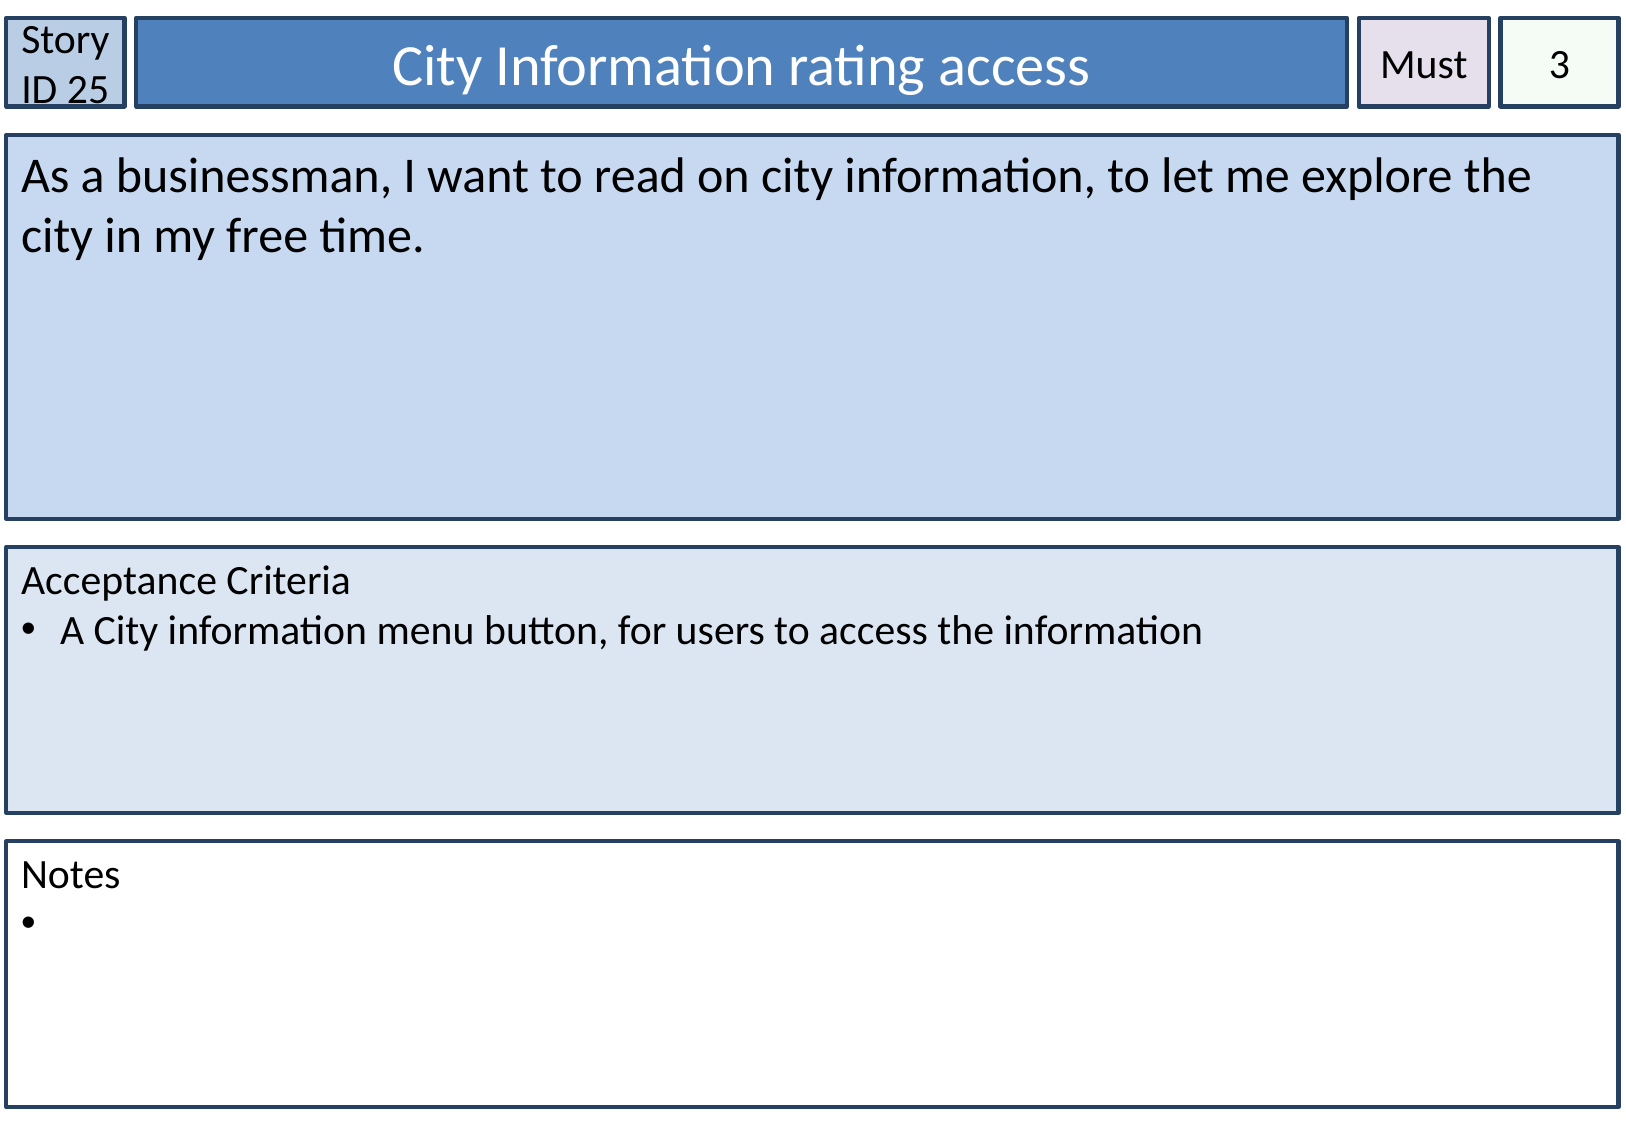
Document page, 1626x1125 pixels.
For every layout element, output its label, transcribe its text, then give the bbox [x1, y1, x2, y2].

text_box Story ID 25 [4, 16, 127, 109]
text_box 3 [1498, 16, 1621, 109]
text_box City Information rating access [134, 16, 1349, 109]
text_box Acceptance Criteria A City information menu button, for users to access the information [4, 545, 1621, 815]
text_box As a businessman, I want to read on city information, to let me explore the city in my free time. [4, 133, 1621, 521]
text_box Must [1357, 16, 1491, 109]
text_box Notes [4, 839, 1621, 1109]
